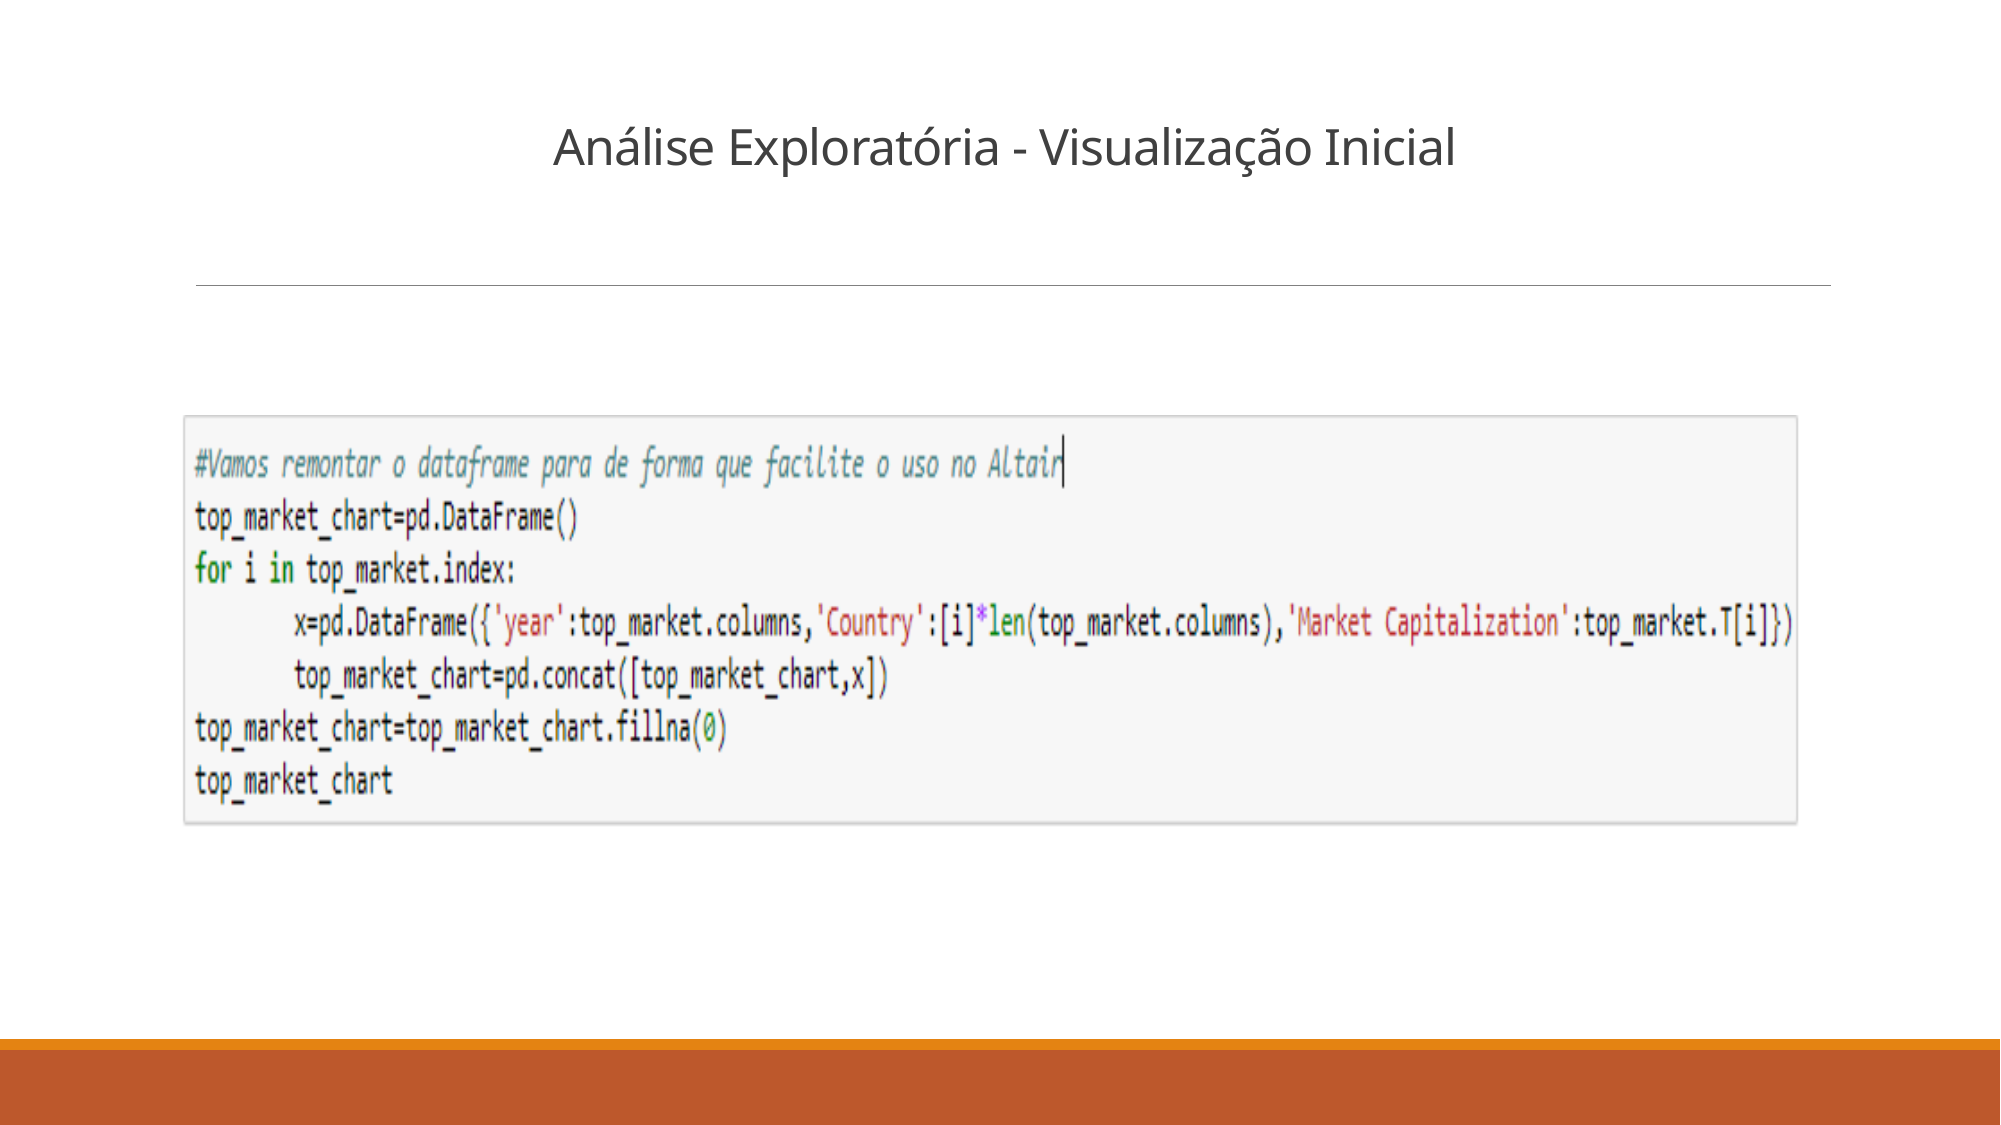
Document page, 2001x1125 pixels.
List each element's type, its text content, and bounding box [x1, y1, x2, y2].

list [179, 414, 1802, 831]
title Análise Exploratória - Visualização Inicial [180, 47, 1830, 285]
